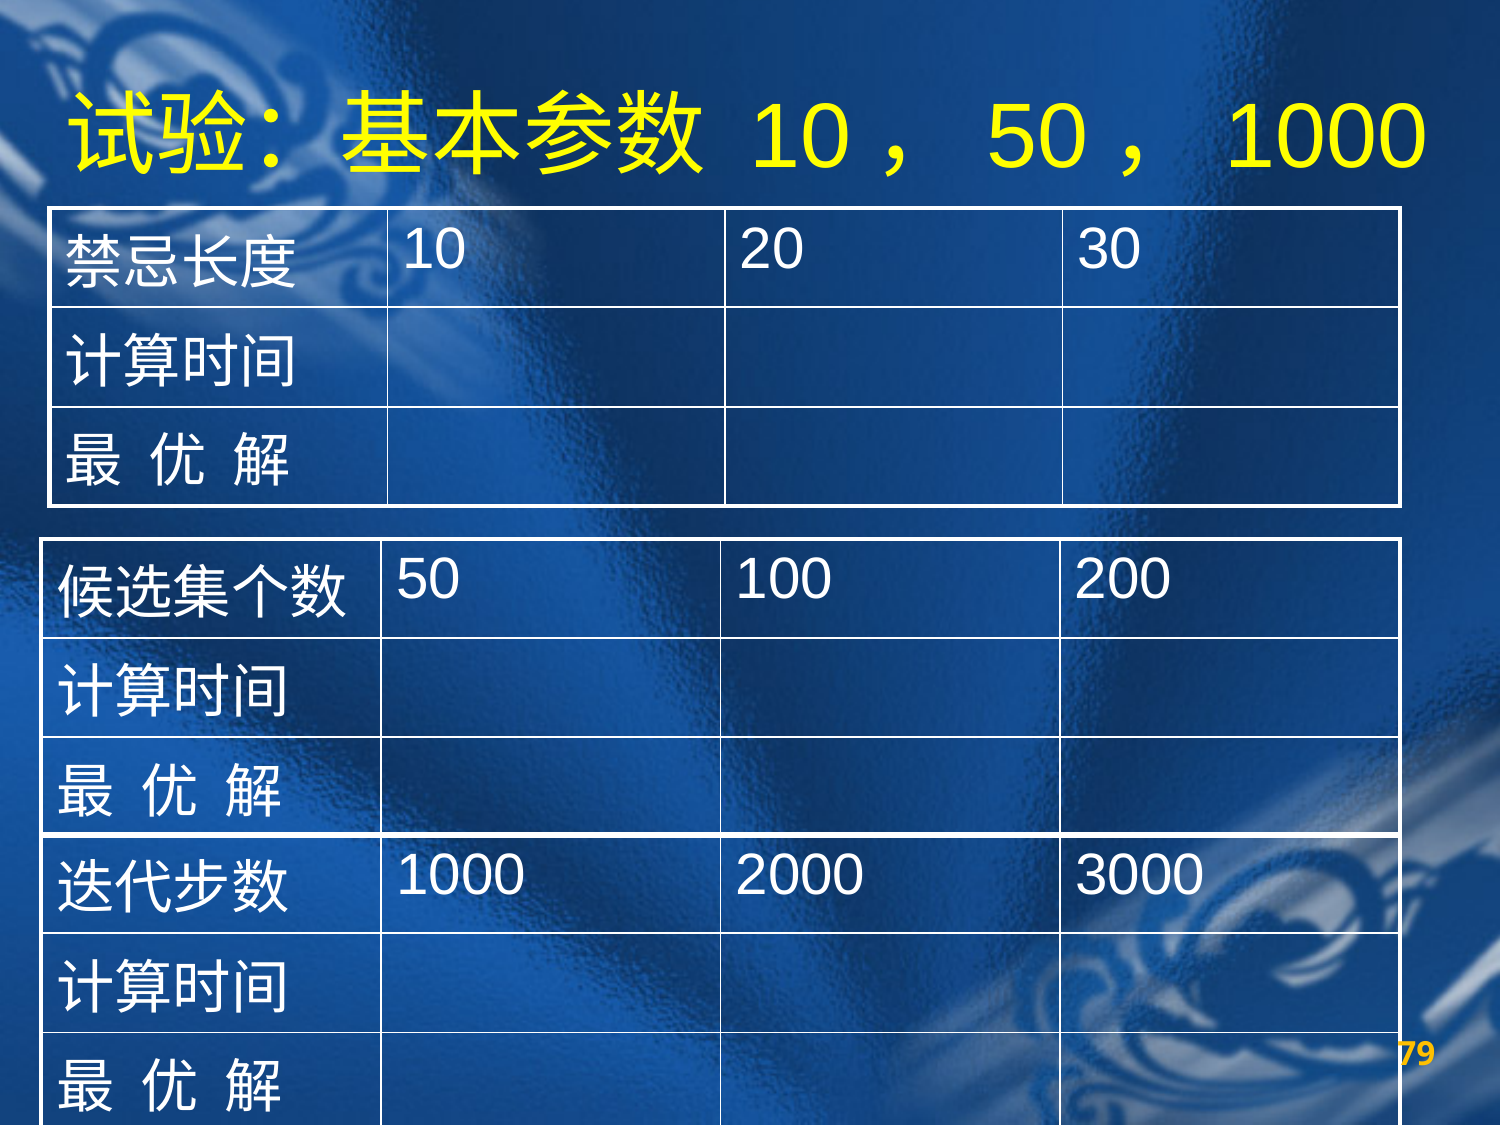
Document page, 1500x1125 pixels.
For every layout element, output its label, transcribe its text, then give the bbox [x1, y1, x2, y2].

table_header 50 [382, 541, 720, 637]
table_cell [1061, 934, 1398, 1032]
table_cell [382, 934, 720, 1032]
table_cell 计算时间 [52, 308, 387, 406]
table_cell [388, 408, 724, 504]
table_header 100 [721, 541, 1059, 637]
table_cell [726, 408, 1062, 504]
table_cell [721, 1033, 1059, 1125]
table_cell [382, 1033, 720, 1125]
table_cell [1061, 639, 1398, 736]
table_cell [721, 738, 1059, 832]
table_header 2000 [721, 836, 1059, 932]
title 试验：基本参数 10，50，1000 [49, 37, 1451, 225]
table_header 3000 [1061, 836, 1398, 932]
table_header 迭代步数 [43, 836, 380, 932]
table_cell [1063, 308, 1398, 406]
table_cell [721, 934, 1059, 1032]
table_cell [1061, 1033, 1398, 1125]
table_header 禁忌长度 [52, 210, 387, 306]
table_cell 最 优 解 [43, 1033, 380, 1125]
table_cell 计算时间 [43, 639, 380, 736]
table_cell 计算时间 [43, 934, 380, 1032]
table_cell [721, 639, 1059, 736]
table_header 30 [1063, 210, 1398, 306]
slide_number 79 [1074, 1024, 1451, 1103]
table_header 20 [726, 210, 1062, 306]
table_cell [382, 639, 720, 736]
table_cell [726, 308, 1062, 406]
table_cell 最 优 解 [43, 738, 380, 832]
table_cell 最 优 解 [52, 408, 387, 504]
table_header 候选集个数 [43, 541, 380, 637]
table_header 10 [388, 210, 724, 306]
table_cell [388, 308, 724, 406]
table_header 1000 [382, 836, 720, 932]
table_cell [382, 738, 720, 832]
picture [0, 0, 1500, 1125]
table_header 200 [1061, 541, 1398, 637]
table_cell [1063, 408, 1398, 504]
table_cell [1061, 738, 1398, 832]
